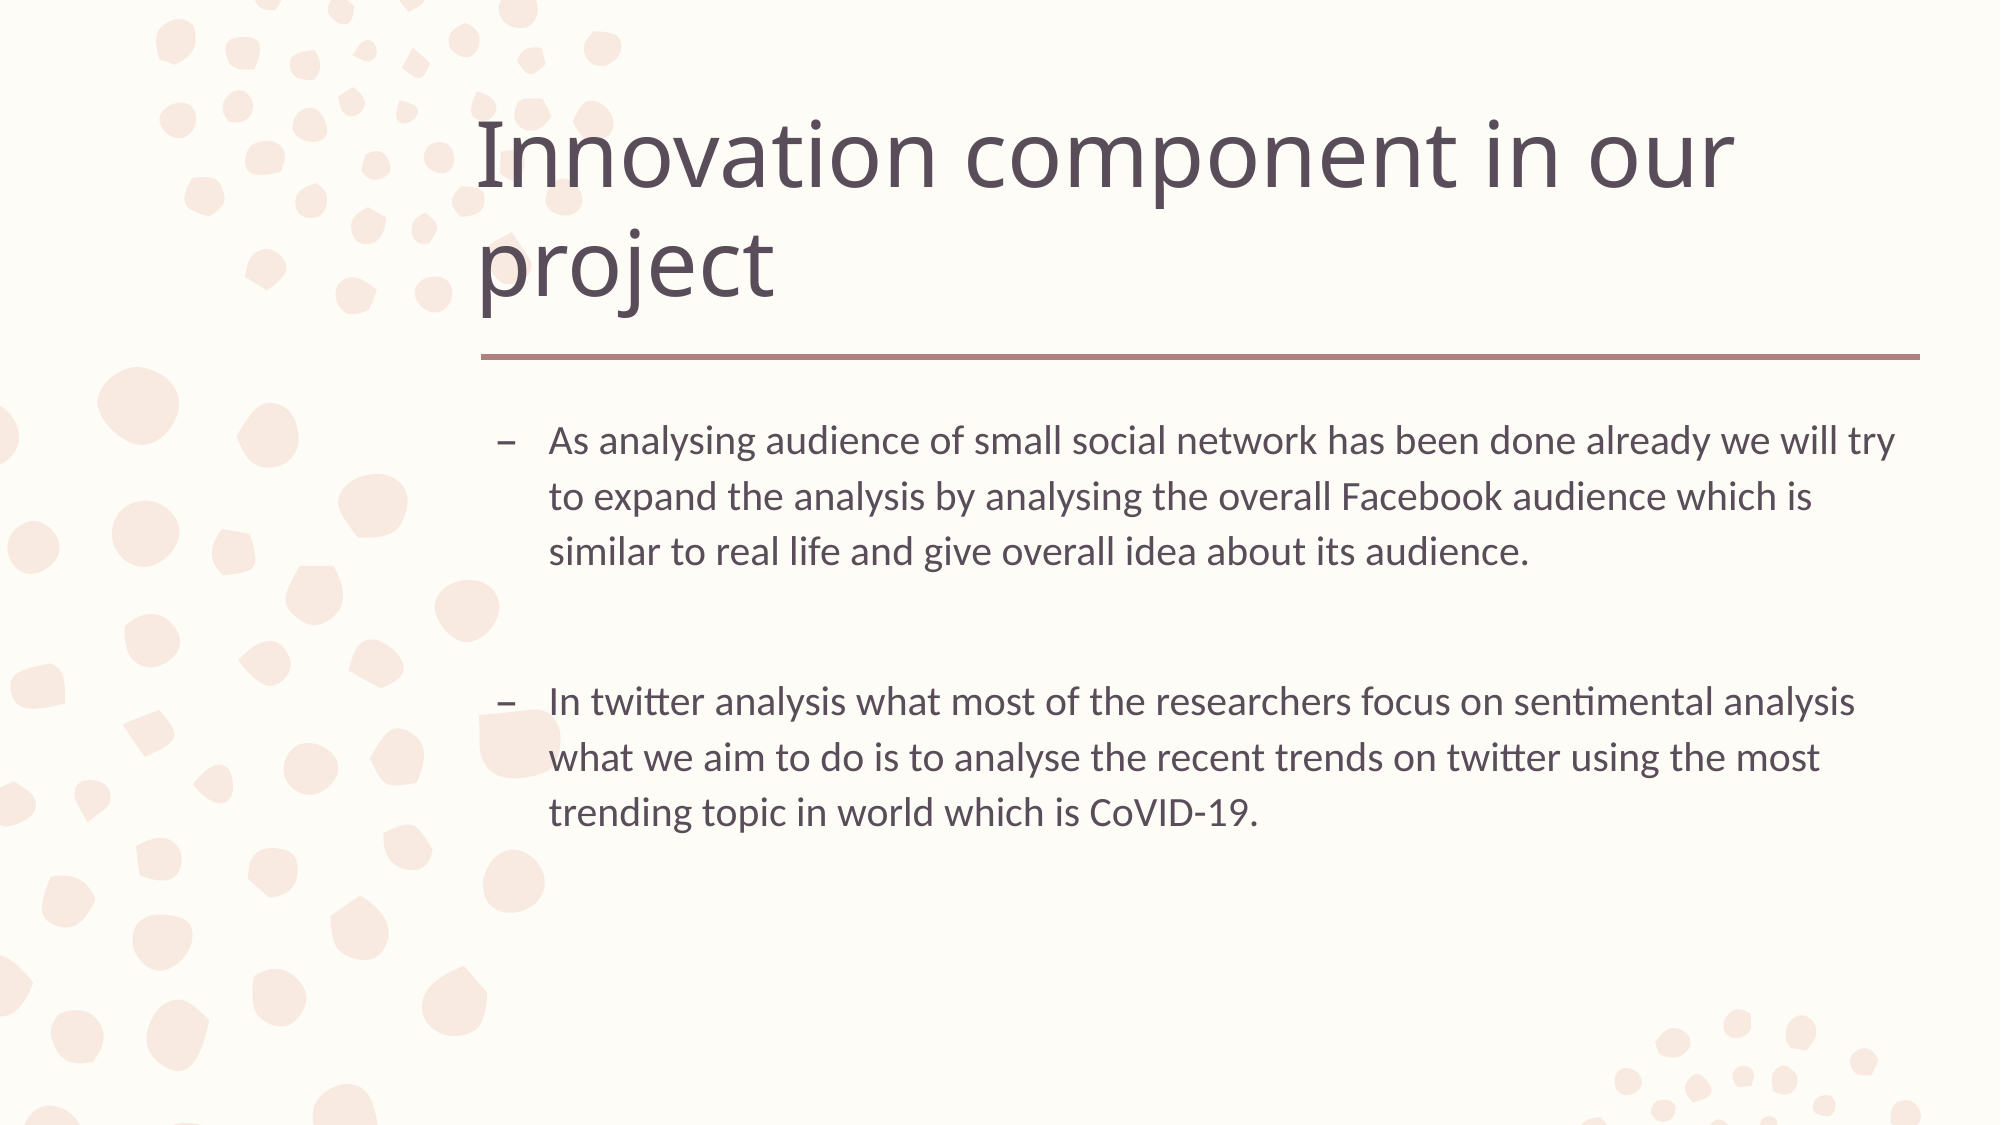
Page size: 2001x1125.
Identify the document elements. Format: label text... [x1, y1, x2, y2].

title Innovation component in our project [460, 93, 1920, 350]
list As analysing audience of small social network has been done already we will try to expand the analysis by analysing the overall Facebook audience which is similar to real life and give overall idea about its audience. In twitter analysis what most of the researchers focus on sentimental analysis what we aim to do is to analyse the recent trends on twitter using the most trending topic in world which is CoVID-19. [481, 399, 1920, 999]
